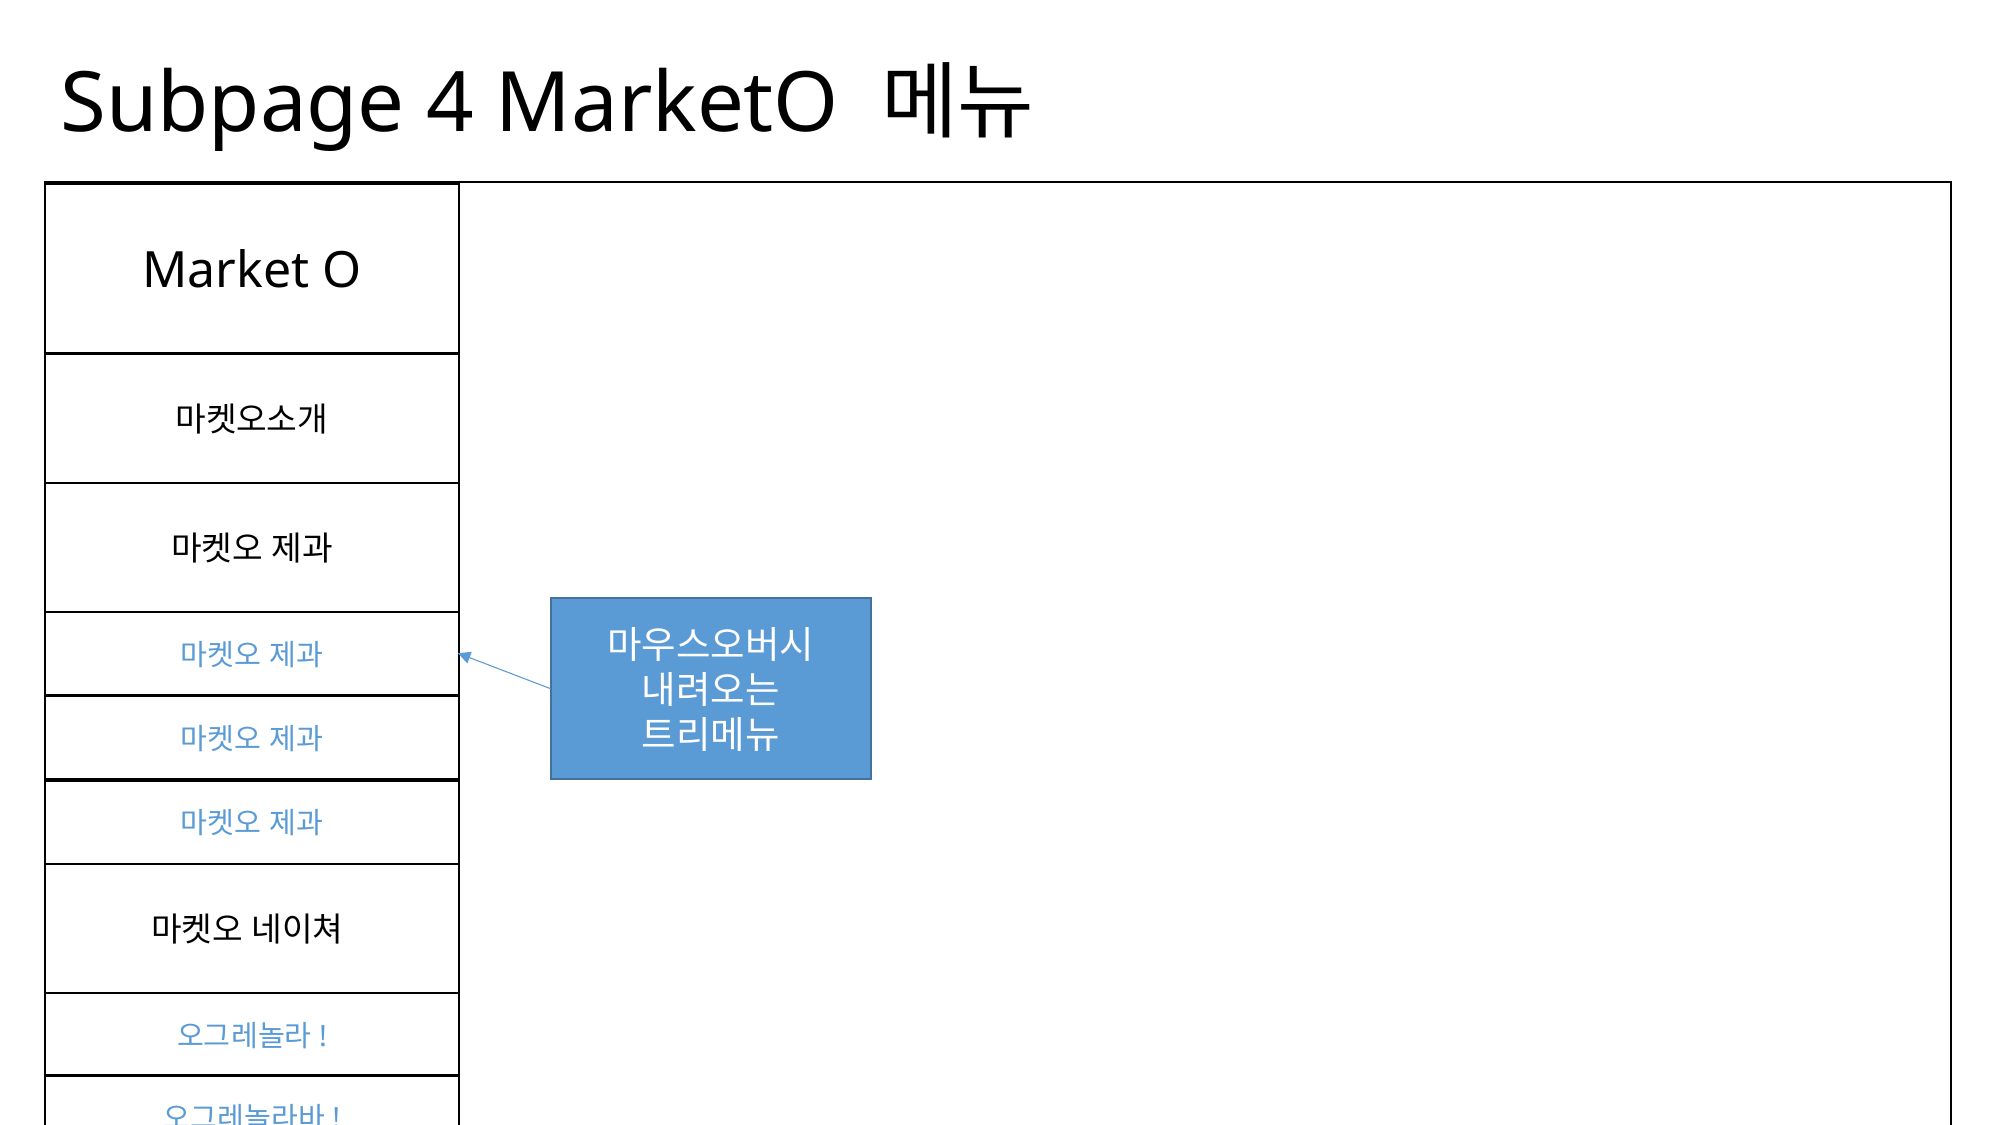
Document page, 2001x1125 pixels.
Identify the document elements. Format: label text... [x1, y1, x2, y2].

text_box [457, 653, 551, 689]
text_box 마켓오 제과 [44, 695, 460, 779]
text_box 마우스오버시 내려오는 트리메뉴 [550, 597, 872, 780]
text_box 오그레놀라! [44, 992, 460, 1074]
text_box 마켓오소개 [44, 353, 460, 482]
text_box [460, 181, 1952, 1125]
text_box 오그레놀라바! [44, 1074, 460, 1125]
text_box 마켓오 제과 [44, 779, 460, 865]
text_box 마켓오 제과 [44, 611, 460, 695]
text_box Market O [44, 181, 460, 353]
text_box 마켓오 네이쳐 [44, 865, 460, 992]
text_box 마켓오 제과 [44, 482, 460, 611]
text_box Subpage 4 MarketO 메뉴 [45, 40, 1073, 156]
